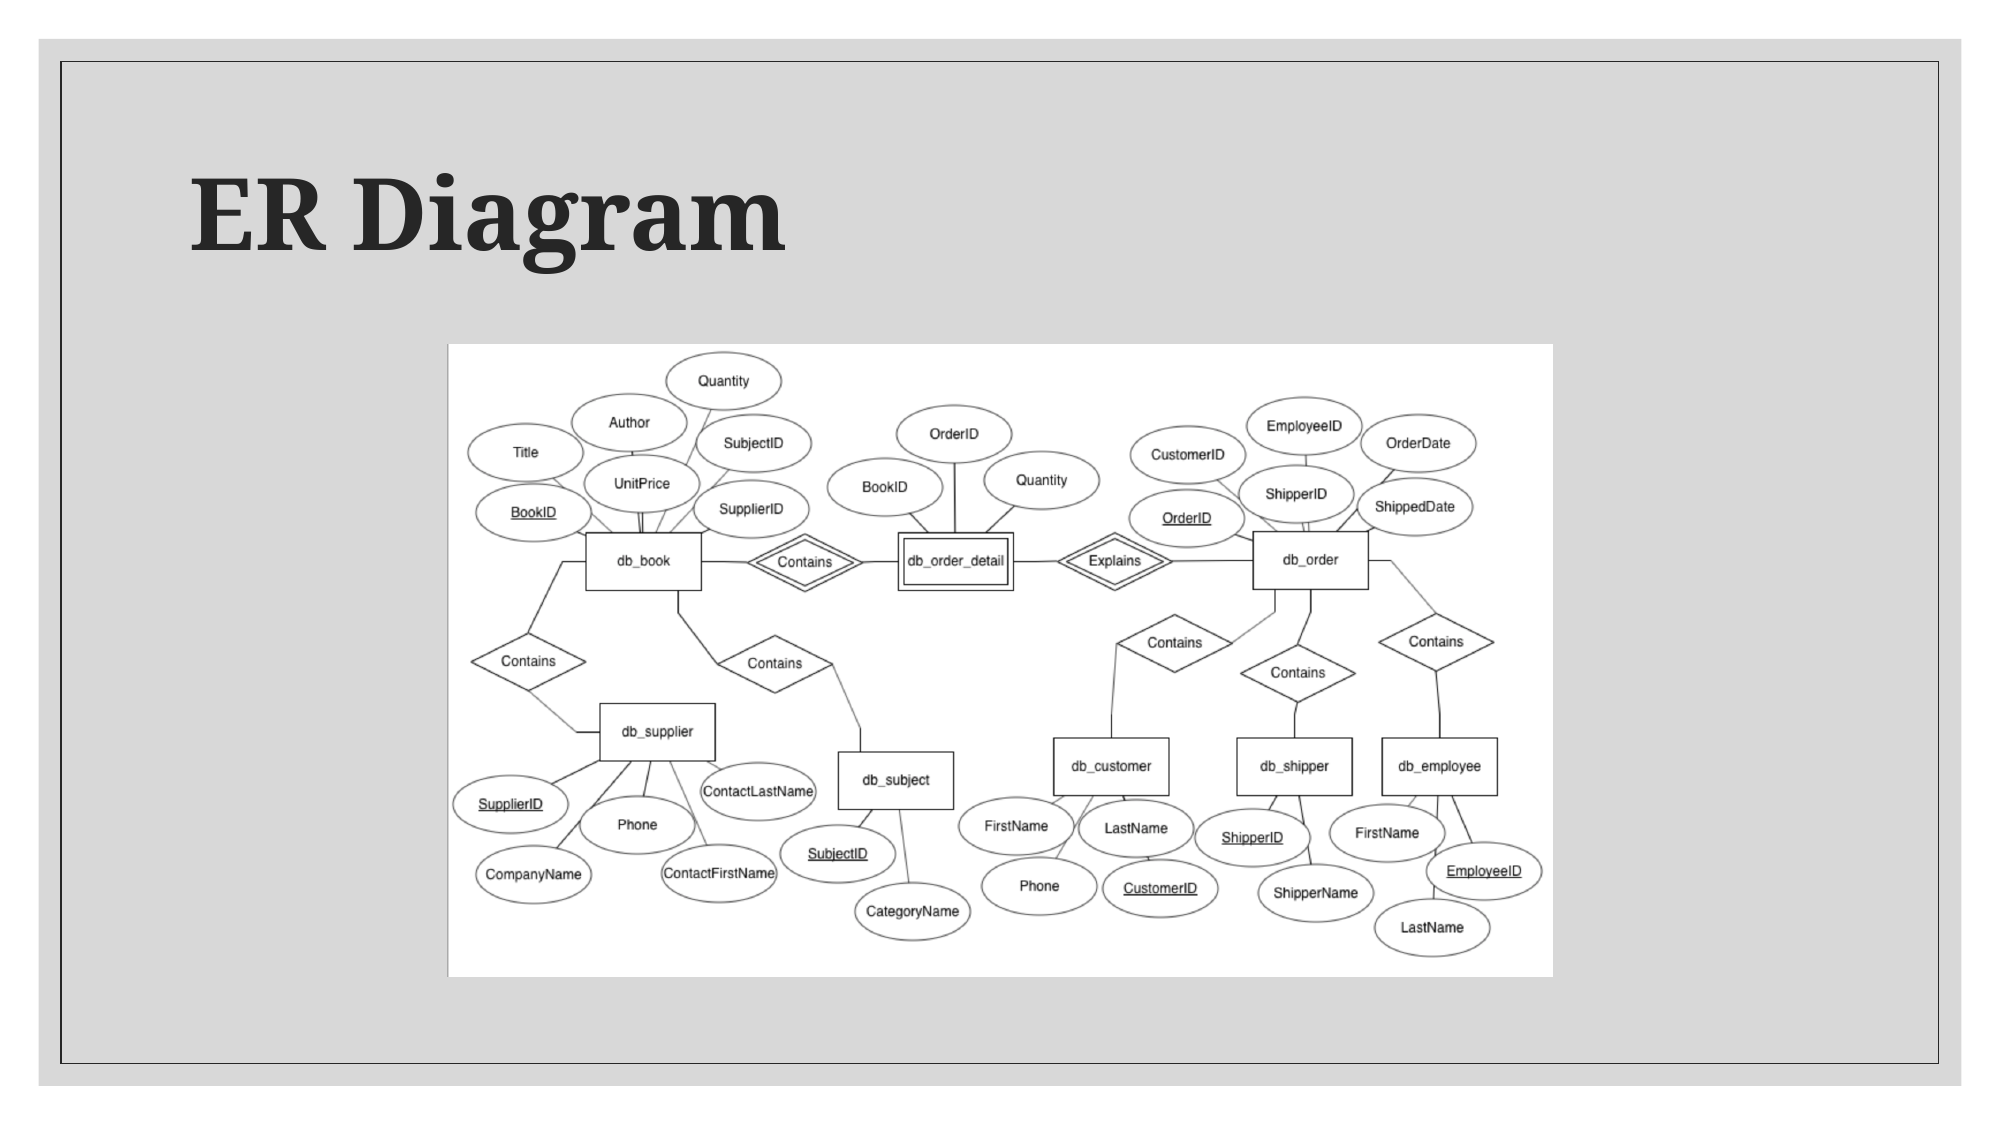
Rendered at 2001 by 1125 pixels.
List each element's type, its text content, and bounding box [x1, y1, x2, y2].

title ER Diagram [174, 105, 1825, 331]
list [447, 344, 1553, 977]
